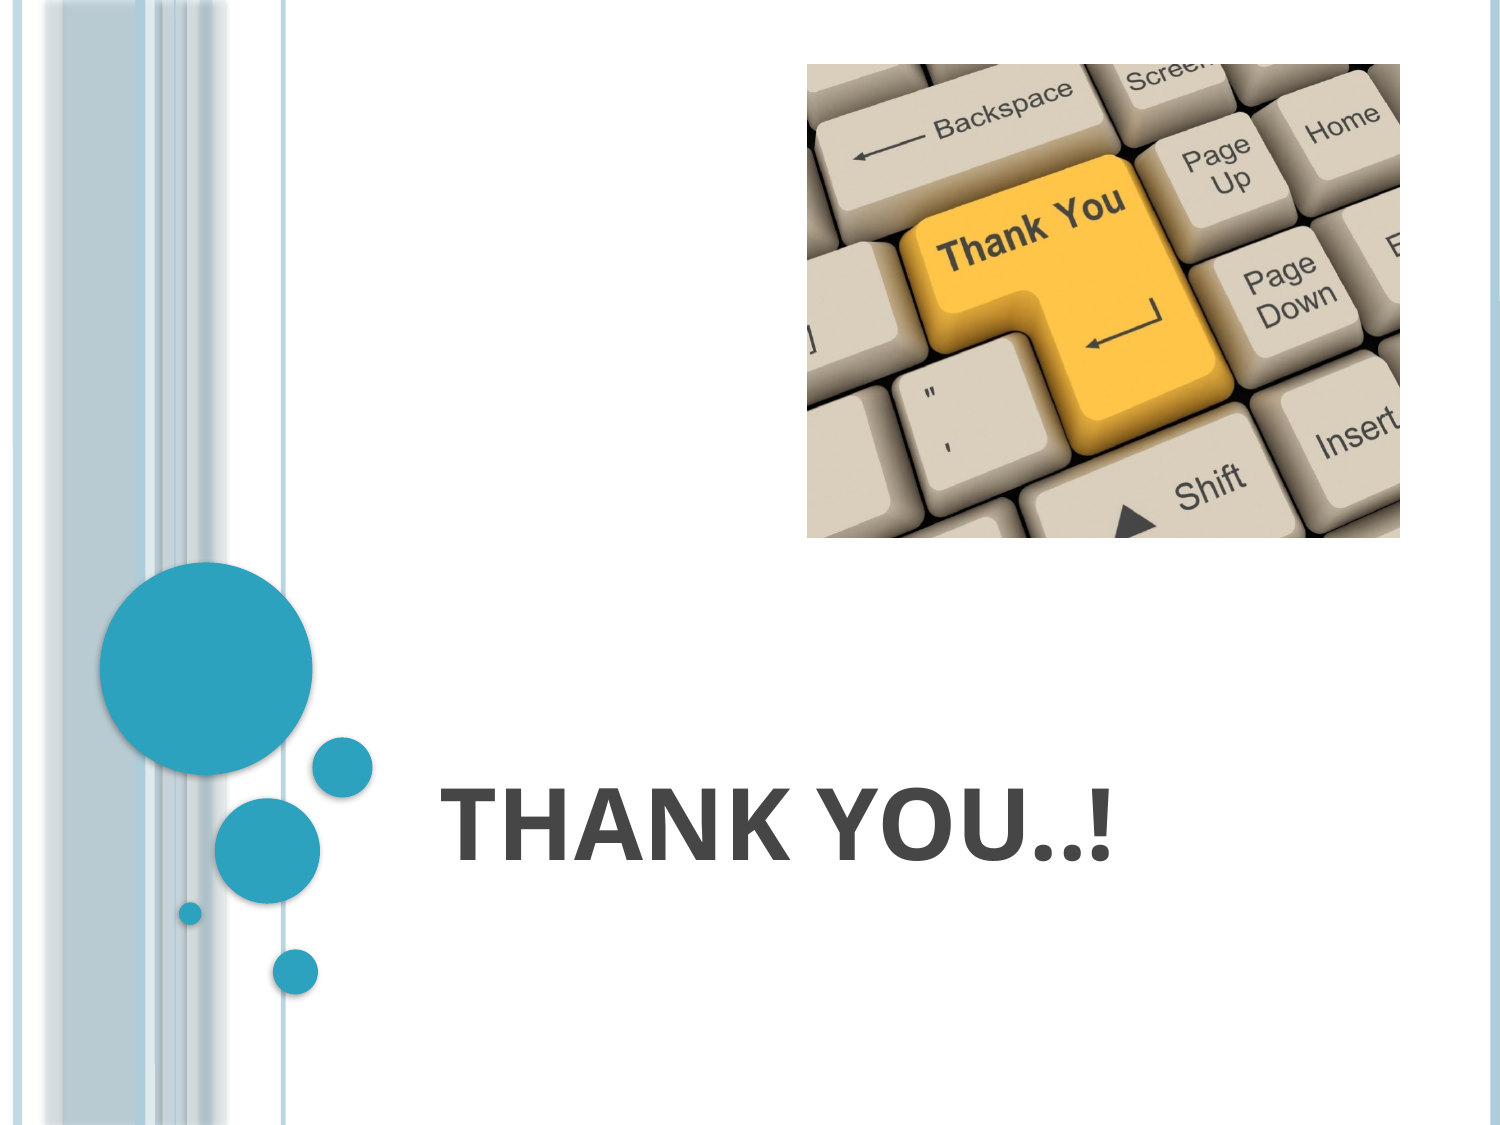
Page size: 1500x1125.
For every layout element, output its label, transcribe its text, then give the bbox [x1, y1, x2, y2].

picture [807, 64, 1401, 538]
title THANK YOU..! [424, 632, 1388, 888]
